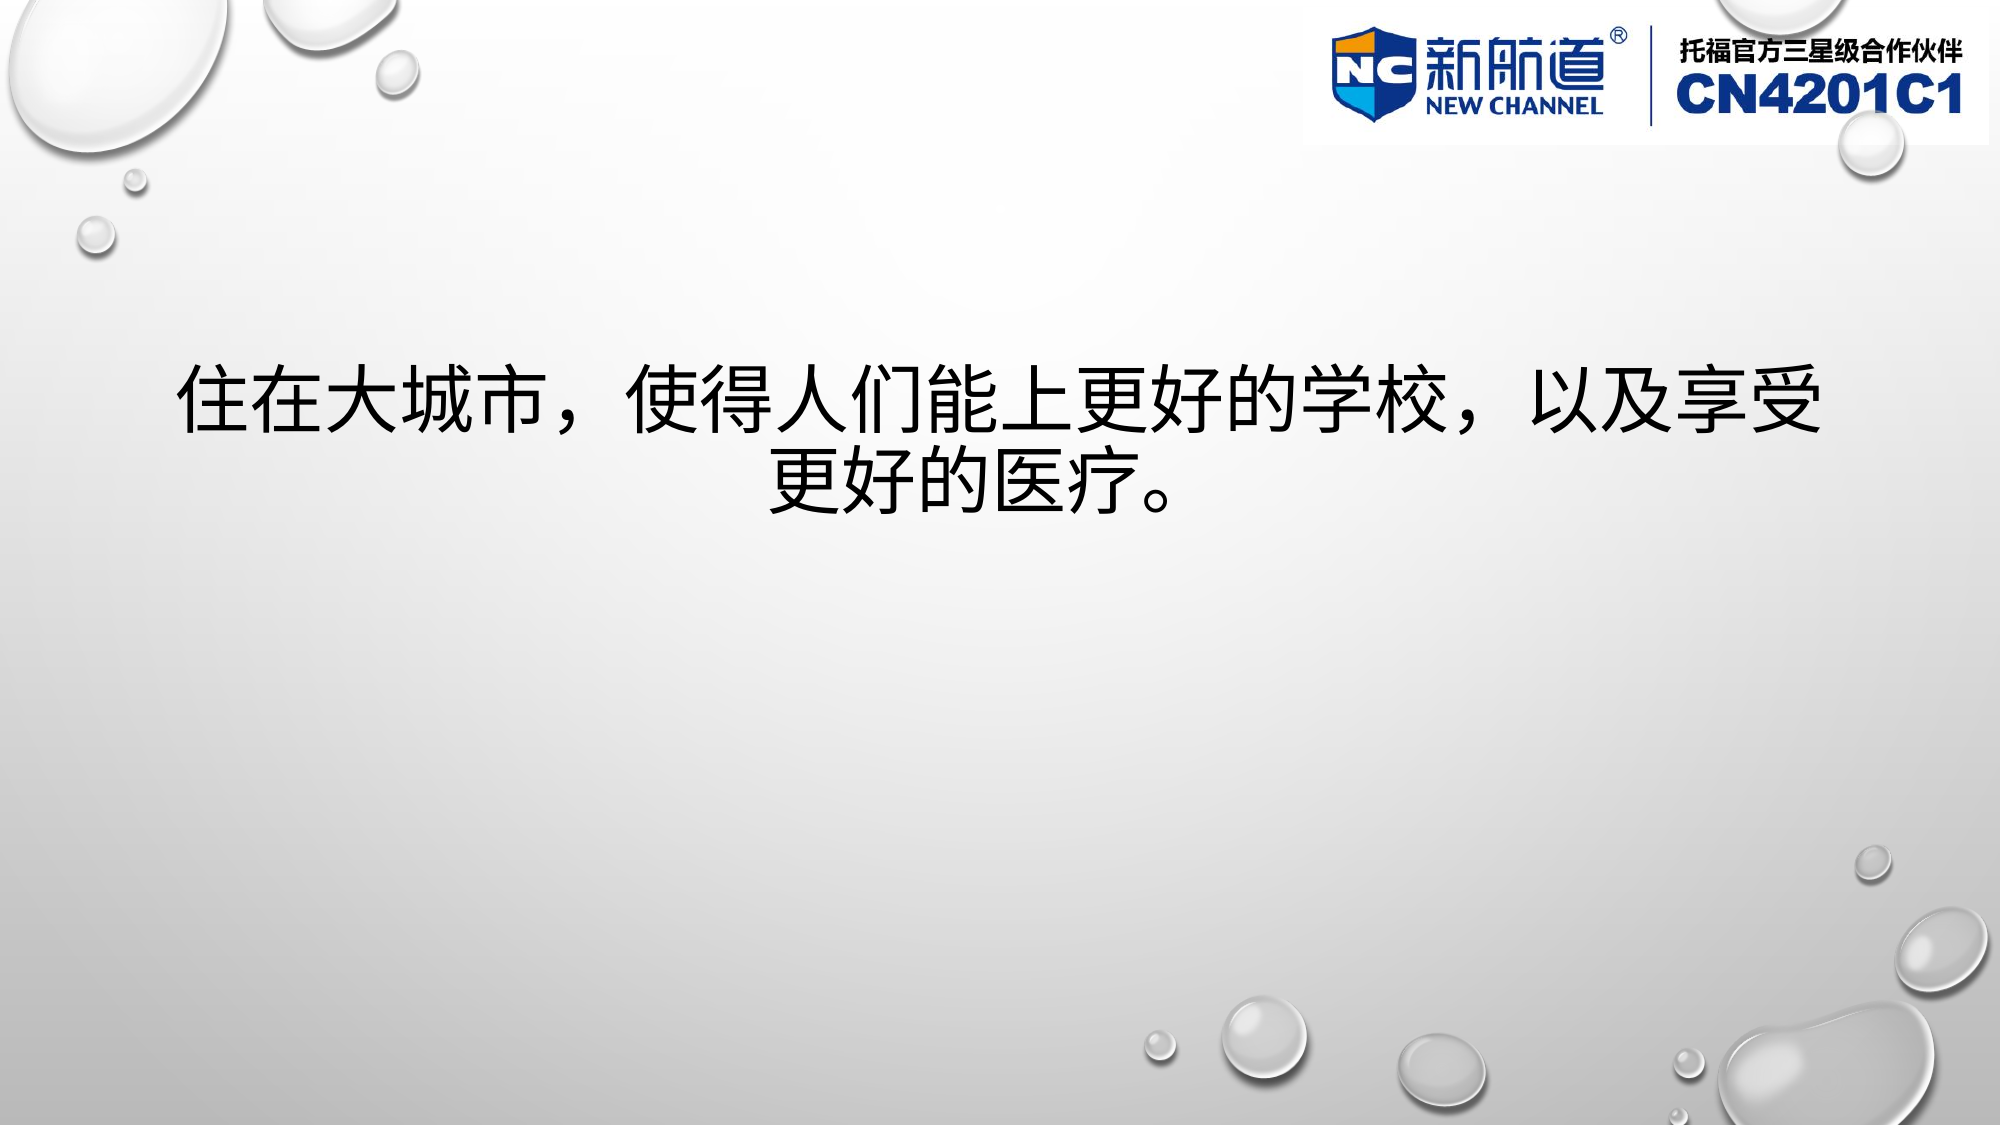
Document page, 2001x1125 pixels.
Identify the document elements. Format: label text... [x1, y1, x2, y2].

picture [0, 0, 2000, 1125]
title 住在大城市，使得人们能上更好的学校，以及享受更好的医疗。 [149, 312, 1851, 575]
